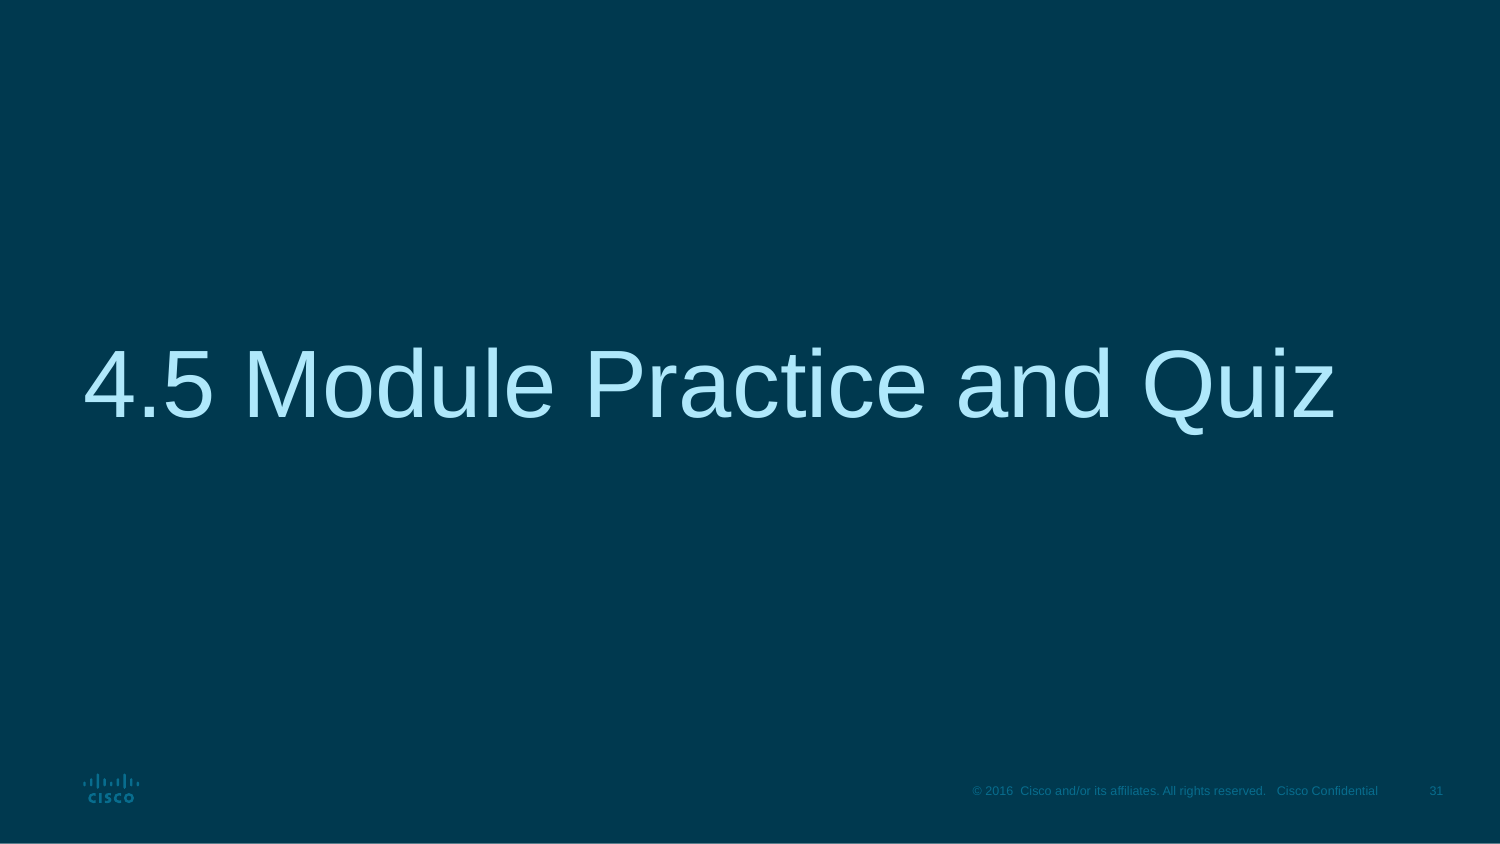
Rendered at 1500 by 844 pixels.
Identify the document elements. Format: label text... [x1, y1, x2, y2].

title 4.5 Module Practice and Quiz [68, 286, 1427, 446]
